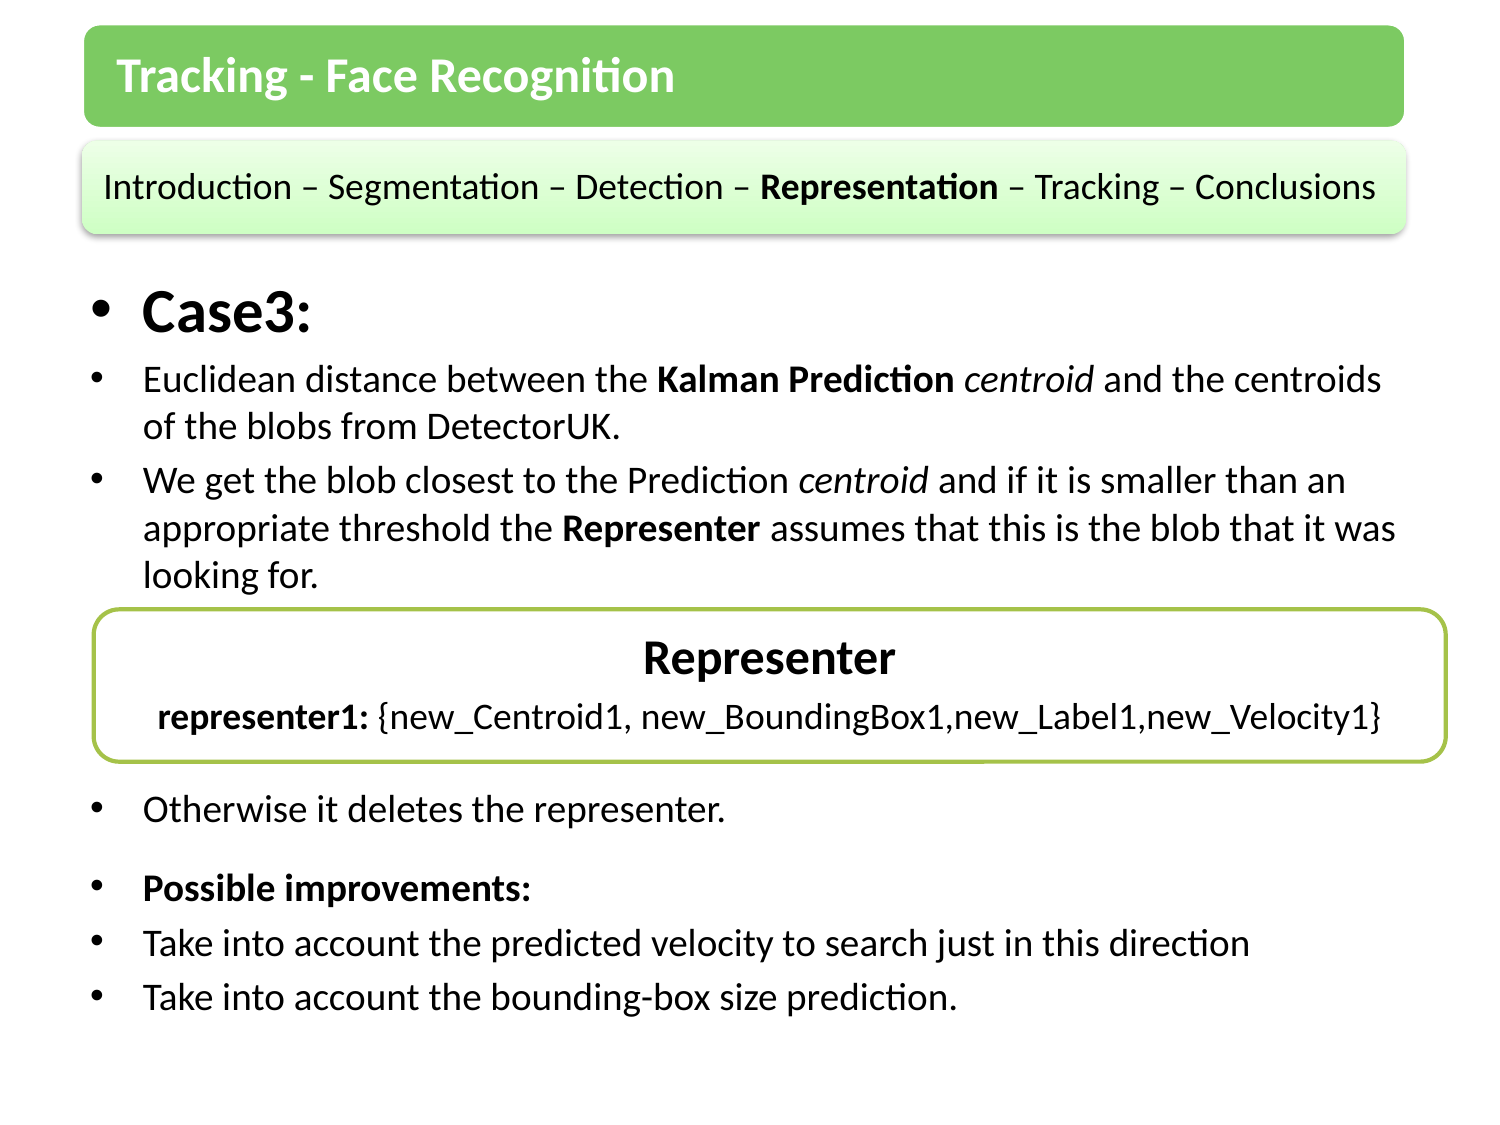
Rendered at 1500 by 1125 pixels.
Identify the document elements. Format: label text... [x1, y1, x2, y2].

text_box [81, 140, 1407, 235]
list Case3: Euclidean distance between the Kalman Prediction centroid and the centroids of the blobs from DetectorUK. We get the blob closest to the Prediction centroid and if it is smaller than an appropriate threshold the Representer assumes that this is the blob that it was looking for. Otherwise it deletes the representer. Possible improvements: Take into account the predicted velocity to search just in this direction Take into account the bounding-box size prediction. [75, 262, 1425, 1032]
text_box Representer representer1: {new_Centroid1, new_BoundingBox1,new_Label1,new_Velocity1} [91, 607, 1448, 764]
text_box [81, 23, 1407, 130]
